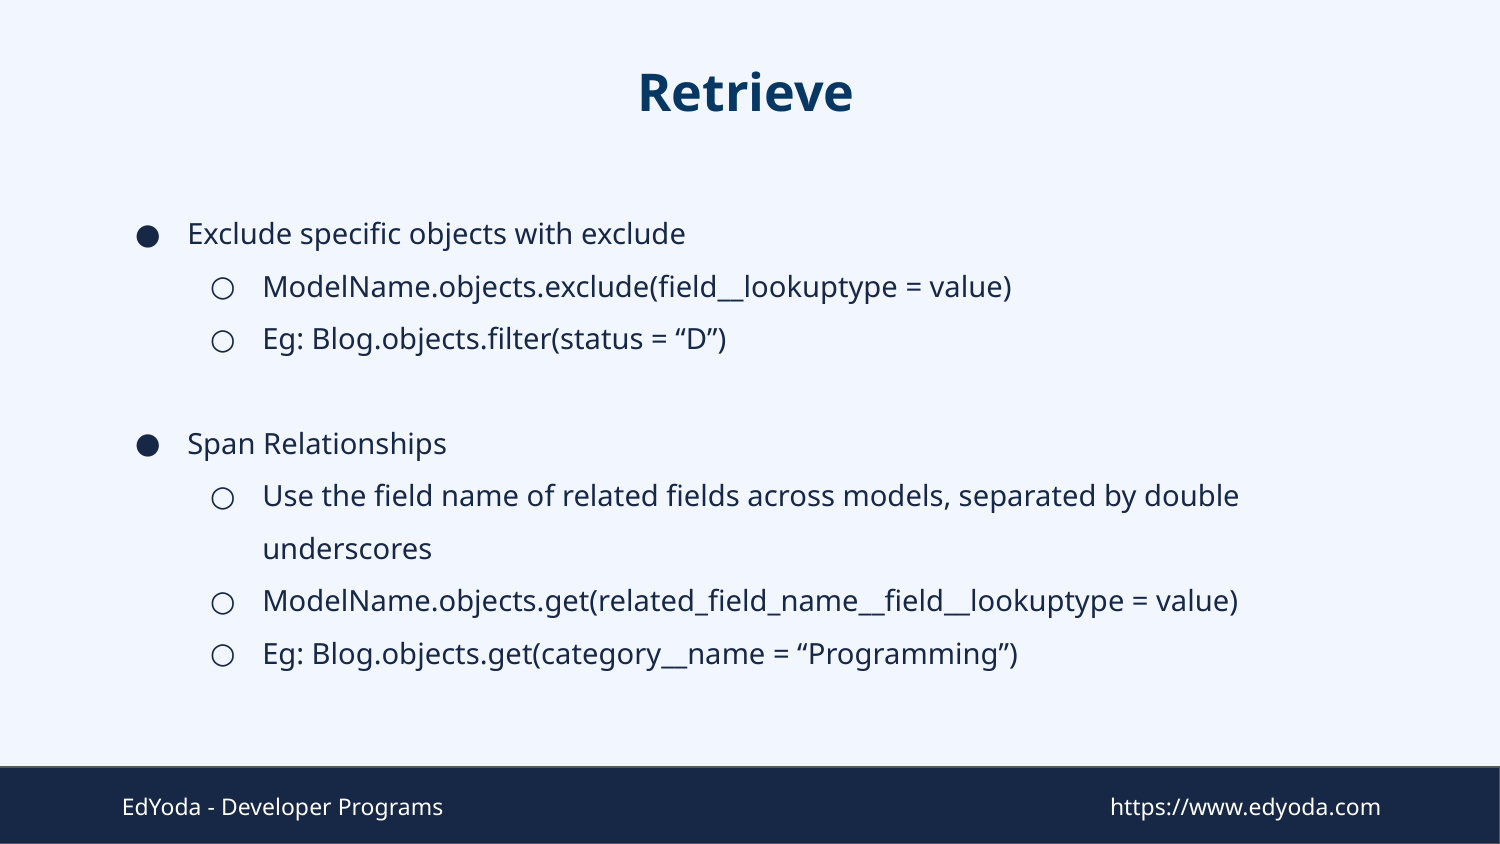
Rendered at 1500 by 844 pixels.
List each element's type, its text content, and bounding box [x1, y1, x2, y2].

text_box [0, 767, 1500, 844]
text_box Exclude specific objects with exclude ModelName.objects.exclude(field__lookuptype = value) Eg: Blog.objects.filter(status = “D”) Span Relationships Use the field name of related fields across models, separated by double underscores ModelName.objects.get(related_field_name__field__lookuptype = value) Eg: Blog.objects.get(category__name = “Programming”) [97, 147, 1397, 768]
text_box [106, 776, 1398, 834]
title Retrieve [29, 35, 1462, 148]
